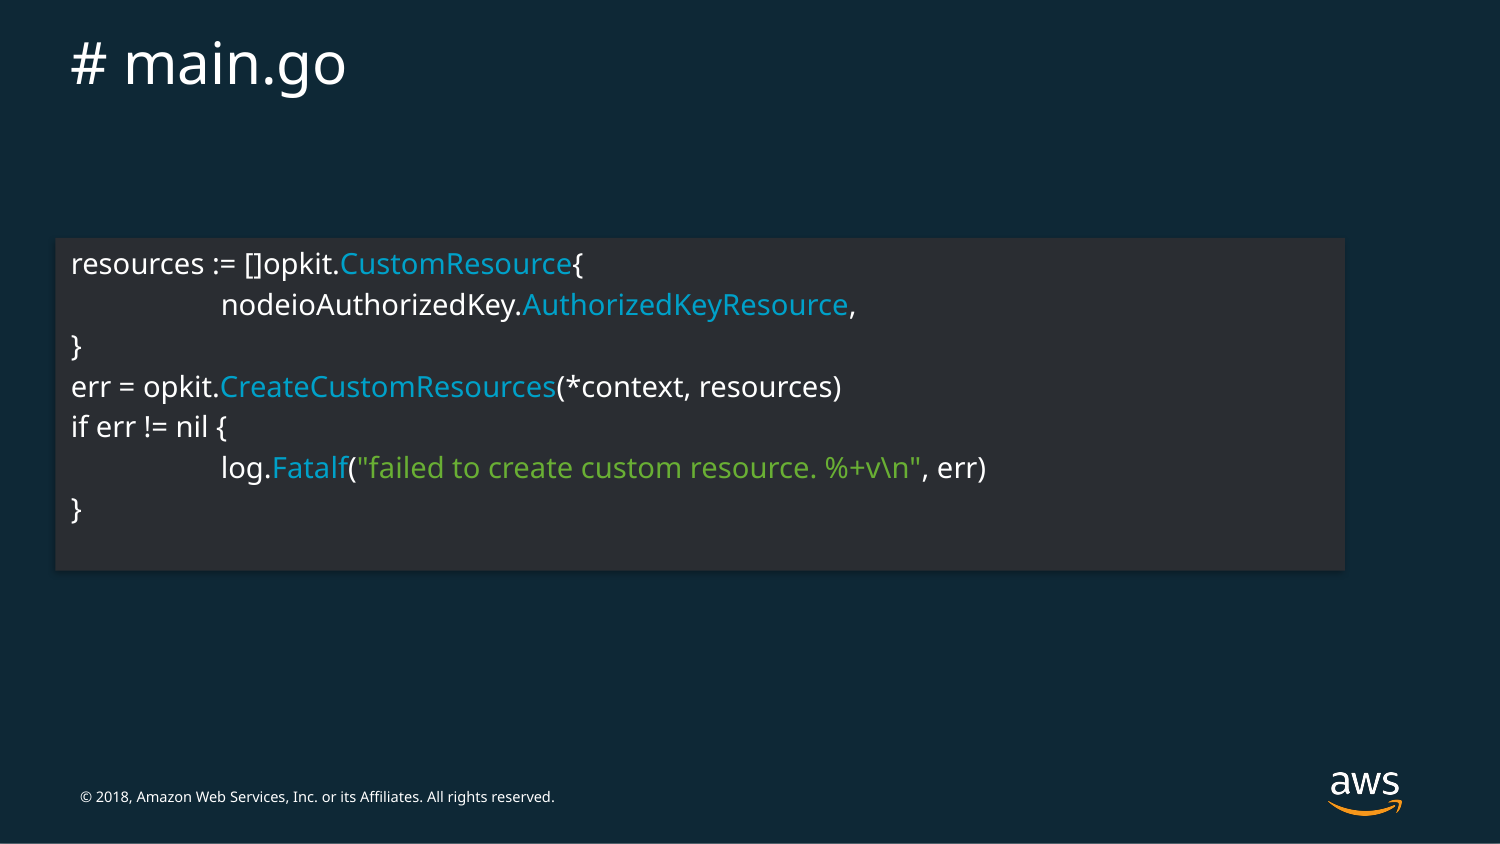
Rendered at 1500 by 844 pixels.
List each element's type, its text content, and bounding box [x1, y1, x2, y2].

title # main.go [55, 18, 1402, 109]
picture [1328, 772, 1402, 816]
list resources := []opkit.CustomResource{ nodeioAuthorizedKey.AuthorizedKeyResource, } err = opkit.CreateCustomResources(*context, resources) if err != nil { log.Fatalf("failed to create custom resource. %+v\n", err) } [55, 237, 1402, 571]
